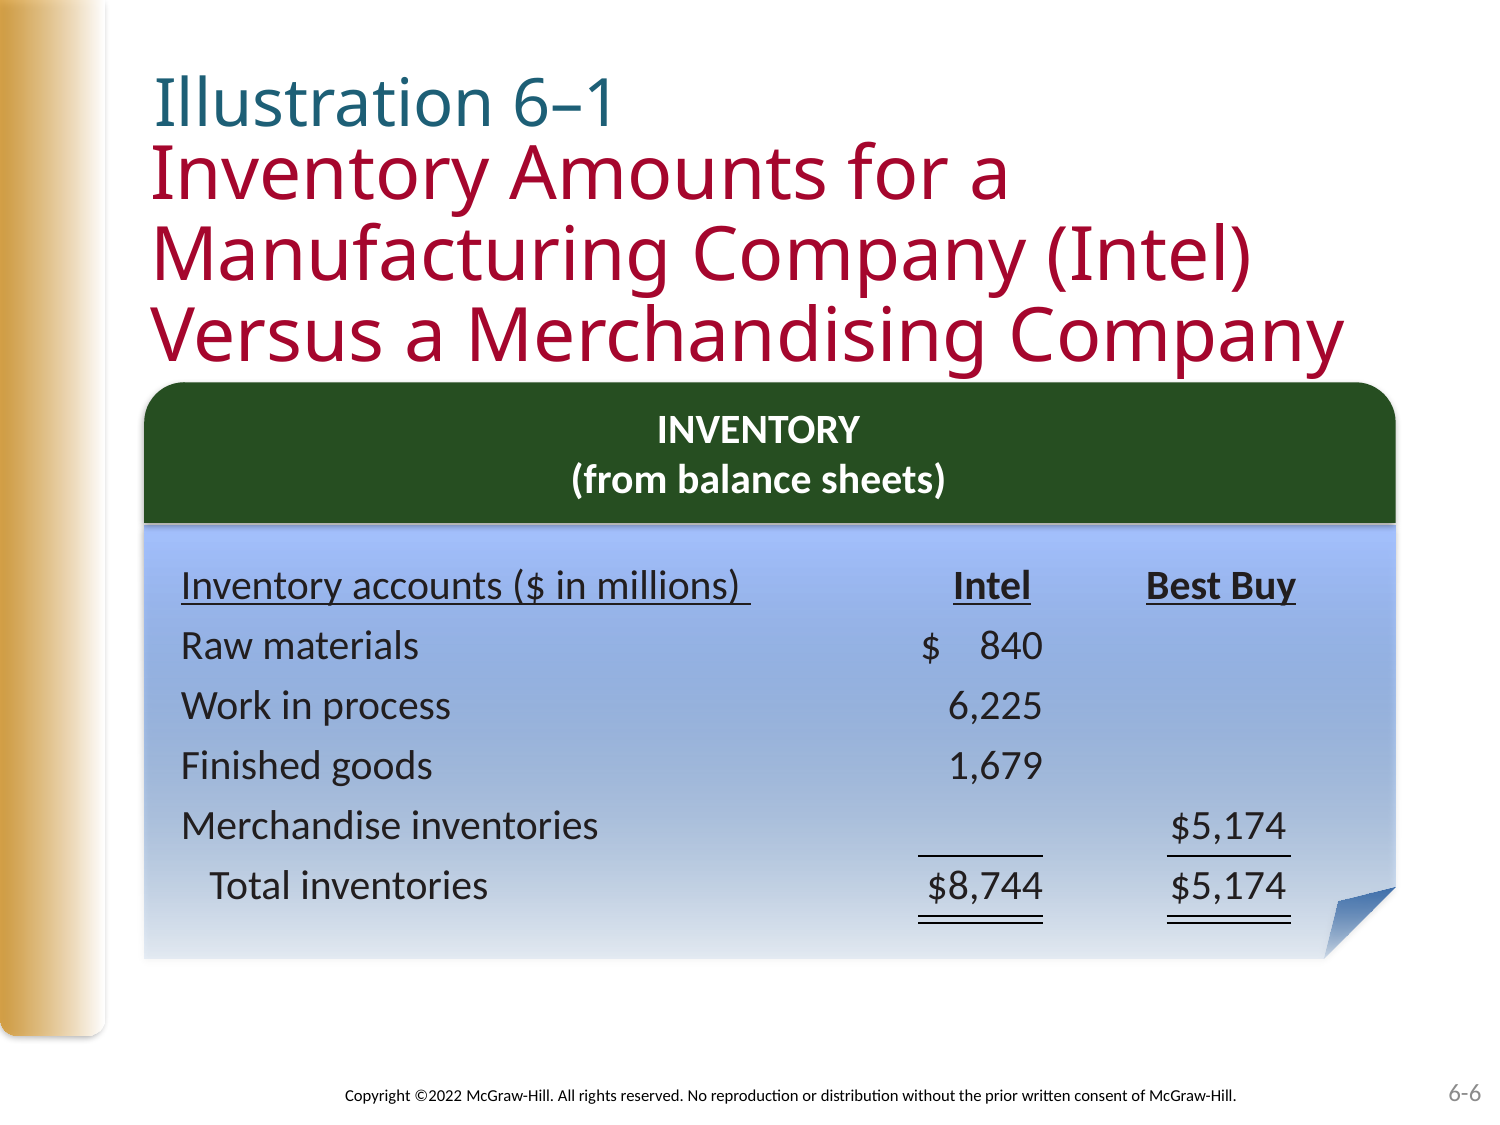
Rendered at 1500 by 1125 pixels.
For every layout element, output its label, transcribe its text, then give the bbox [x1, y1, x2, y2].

text_box INVENTORY (from balance sheets) [171, 394, 1355, 510]
title Inventory Amounts for a Manufacturing Company (Intel) Versus a Merchandising Company (Best Buy) [150, 135, 1455, 323]
text_box [143, 530, 1397, 960]
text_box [1166, 855, 1292, 924]
text_box Illustration 6–1 [154, 59, 1019, 130]
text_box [918, 855, 1043, 924]
text_box Inventory accounts ($ in millions) Intel Best Buy Raw materials $ 840 Work in process 6,225 Finished goods 1,679 Merchandise inventories $5,174 Total inventories $8,744 $5,174 [166, 540, 1361, 916]
text_box [143, 381, 1397, 524]
